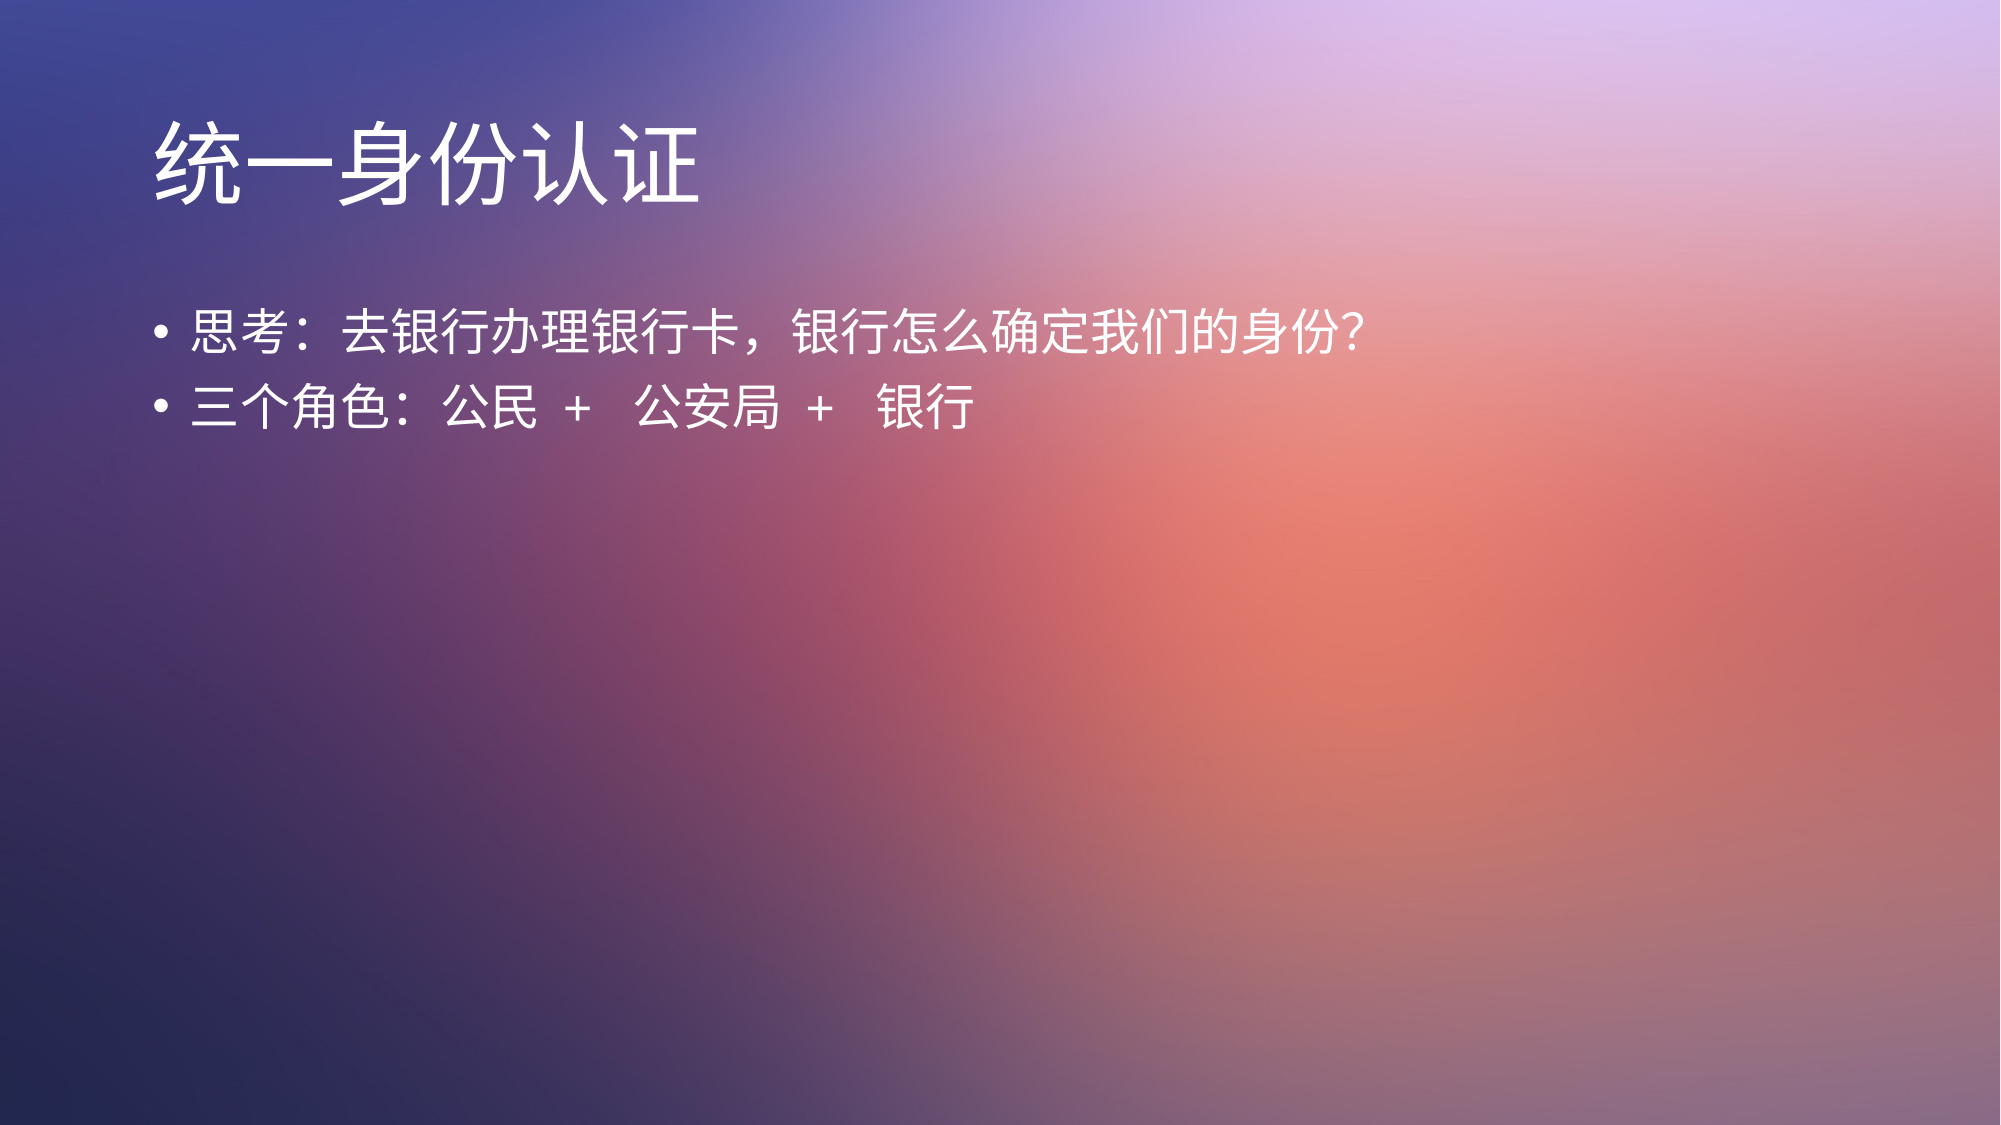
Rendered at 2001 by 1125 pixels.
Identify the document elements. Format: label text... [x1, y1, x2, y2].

title 统一身份认证 [137, 59, 1863, 278]
picture [0, 0, 2001, 1125]
list 思考：去银行办理银行卡，银行怎么确定我们的身份？ 三个角色：公民 + 公安局 + 银行 [137, 299, 1863, 704]
